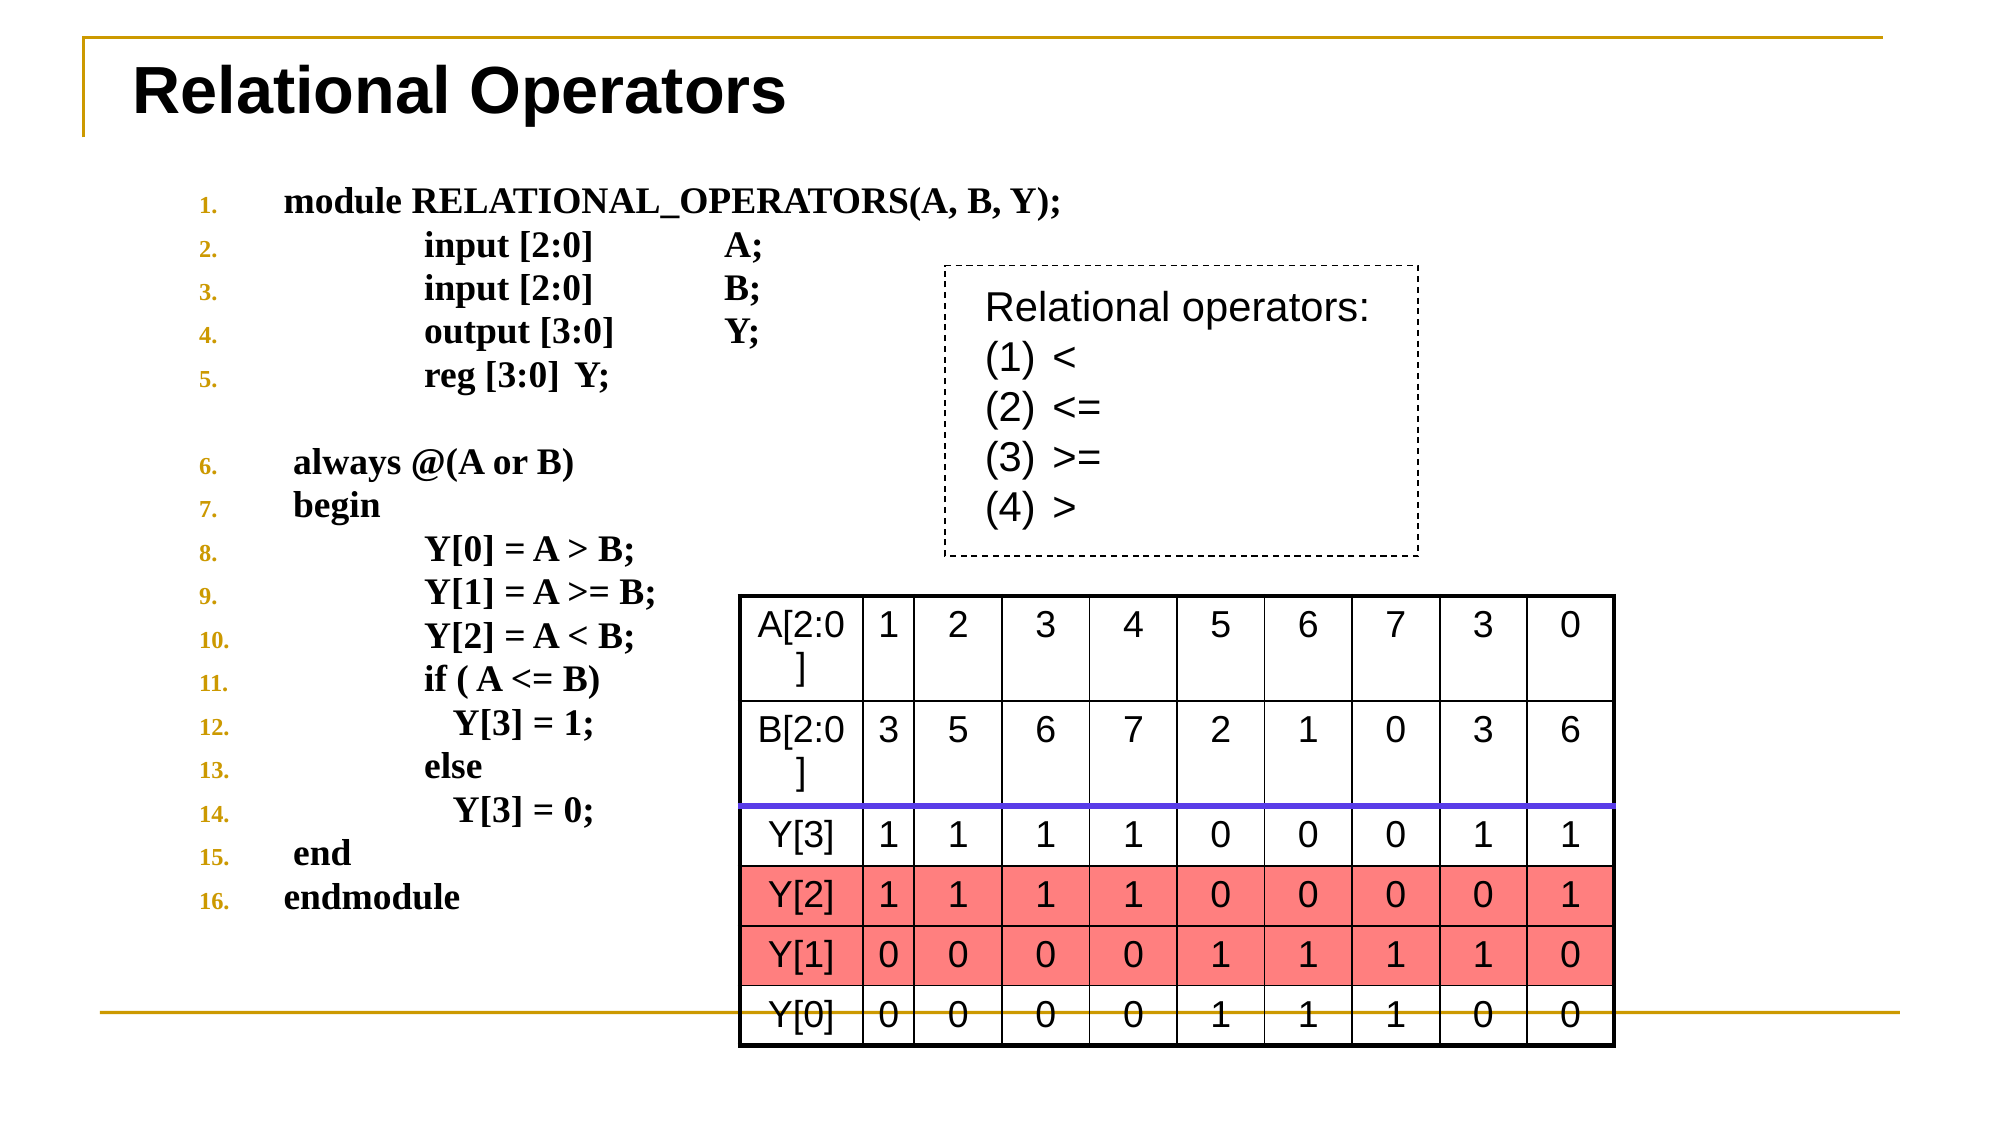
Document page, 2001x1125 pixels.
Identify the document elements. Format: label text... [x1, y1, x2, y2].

table_cell 0 [864, 927, 913, 985]
table_cell 1 [1528, 867, 1612, 925]
text_box [1173, 537, 1419, 557]
table_cell 1 [1090, 809, 1176, 865]
table_cell 1 [1528, 809, 1612, 865]
table_cell 1 [1178, 927, 1264, 985]
table_cell 1 [1441, 809, 1526, 865]
table_cell 1 [864, 867, 913, 925]
table_cell 0 [1353, 809, 1439, 865]
table_cell 0 [1528, 927, 1612, 985]
table_cell 0 [1353, 702, 1439, 803]
table_cell 5 [915, 702, 1001, 803]
table_cell 0 [864, 986, 913, 1043]
table_cell 1 [1353, 986, 1439, 1043]
table_cell 1 [1441, 927, 1526, 985]
table_cell 7 [1090, 702, 1176, 803]
table_header 3 [1003, 598, 1089, 700]
table_cell 1 [864, 809, 913, 865]
text_box [1173, 265, 1419, 272]
table_cell 1 [1265, 702, 1351, 803]
table_header 0 [1528, 598, 1612, 700]
table_cell 1 [1178, 986, 1264, 1043]
table_cell 0 [1090, 986, 1176, 1043]
table_cell 1 [1265, 927, 1351, 985]
table_cell 6 [1528, 702, 1612, 803]
table_header 7 [1353, 598, 1439, 700]
table_cell 0 [1441, 986, 1526, 1043]
table_cell 1 [915, 809, 1001, 865]
table_cell 0 [1090, 927, 1176, 985]
table_cell 0 [1265, 867, 1351, 925]
table_header 2 [915, 598, 1001, 700]
table_cell 0 [1178, 867, 1264, 925]
list module RELATIONAL_OPERATORS(A, B, Y); input [2:0] A; input [2:0] B; output [3:0] Y; reg [3:0] Y; always @(A or B) begin Y[0] = A > B; Y[1] = A >= B; Y[2] = A < B; if ( A <= B) Y[3] = 1; else Y[3] = 0; end endmodule [184, 177, 1173, 1015]
table_cell 0 [915, 986, 1001, 1043]
table_cell 0 [1003, 927, 1089, 985]
table_cell Y[0] [742, 986, 862, 1043]
table_cell 1 [1003, 809, 1089, 865]
table_cell 2 [1178, 702, 1264, 803]
table_cell 3 [864, 702, 913, 803]
table_cell 0 [1353, 867, 1439, 925]
title Relational Operators [117, 39, 1823, 165]
table_header 4 [1090, 598, 1176, 700]
table_cell 1 [1090, 867, 1176, 925]
table_cell Y[3] [742, 809, 862, 865]
table_cell 1 [1003, 867, 1089, 925]
table_cell B[2:0] [742, 702, 862, 803]
table_cell 0 [1178, 809, 1264, 865]
table_header 5 [1178, 598, 1264, 700]
table_header A[2:0] [742, 598, 862, 700]
table_cell 1 [1265, 986, 1351, 1043]
text_box Relational operators: < <= >= > [969, 272, 1720, 537]
table_header 3 [1441, 598, 1526, 700]
table_cell Y[1] [742, 927, 862, 985]
table_cell 0 [1441, 867, 1526, 925]
table_cell Y[2] [742, 867, 862, 925]
table_cell 1 [1353, 927, 1439, 985]
table_header 1 [864, 598, 913, 700]
table_cell 0 [915, 927, 1001, 985]
table_header 6 [1265, 598, 1351, 700]
table_cell 1 [915, 867, 1001, 925]
table_cell 0 [1003, 986, 1089, 1043]
table_cell 0 [1265, 809, 1351, 865]
table_cell 3 [1441, 702, 1526, 803]
table_cell 0 [1528, 986, 1612, 1043]
table_cell 6 [1003, 702, 1089, 803]
